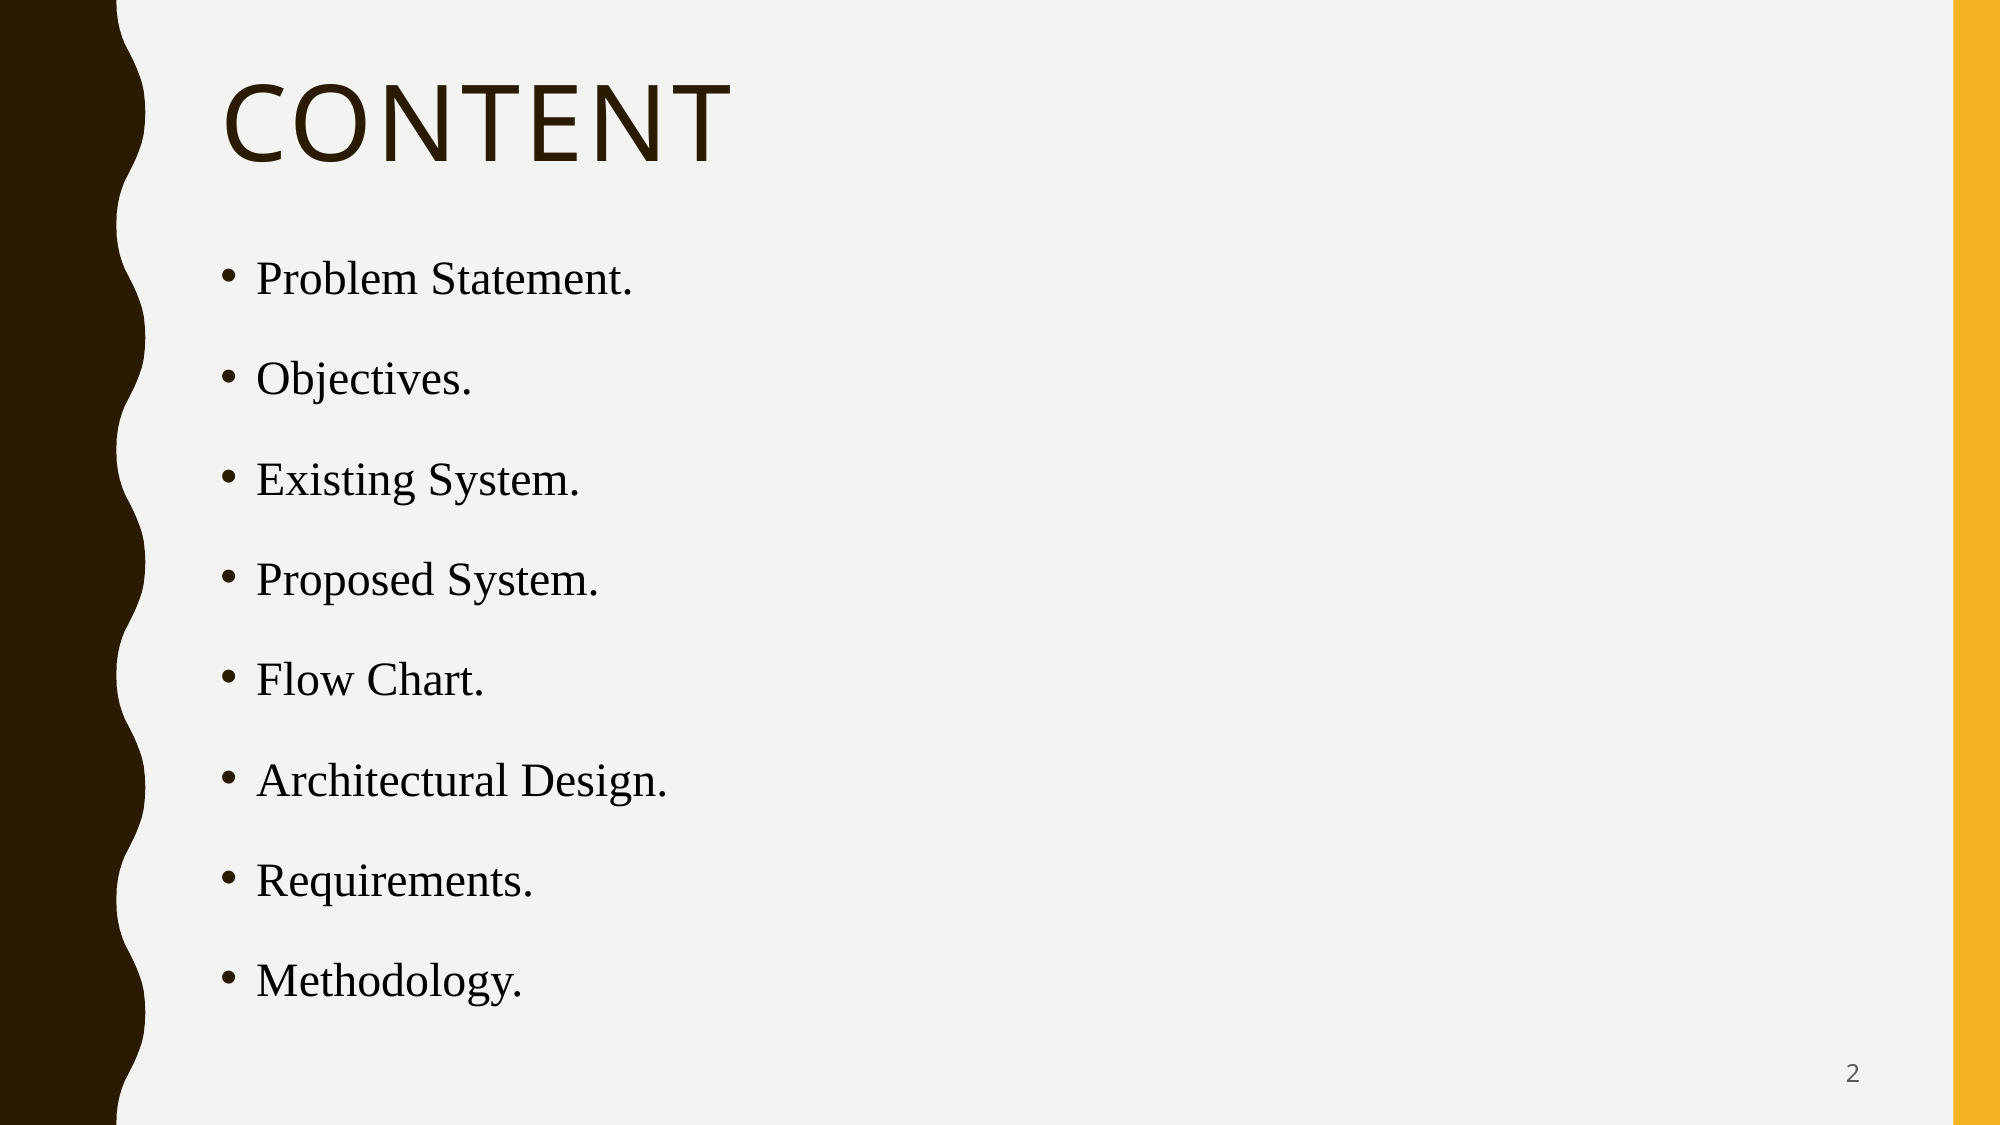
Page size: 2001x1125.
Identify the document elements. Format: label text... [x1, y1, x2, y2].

title Content [205, 62, 1875, 210]
slide_number 2 [1412, 1045, 1875, 1103]
list Problem Statement. Objectives. Existing System. Proposed System. Flow Chart. Architectural Design. Requirements. Methodology. [205, 210, 1875, 1020]
